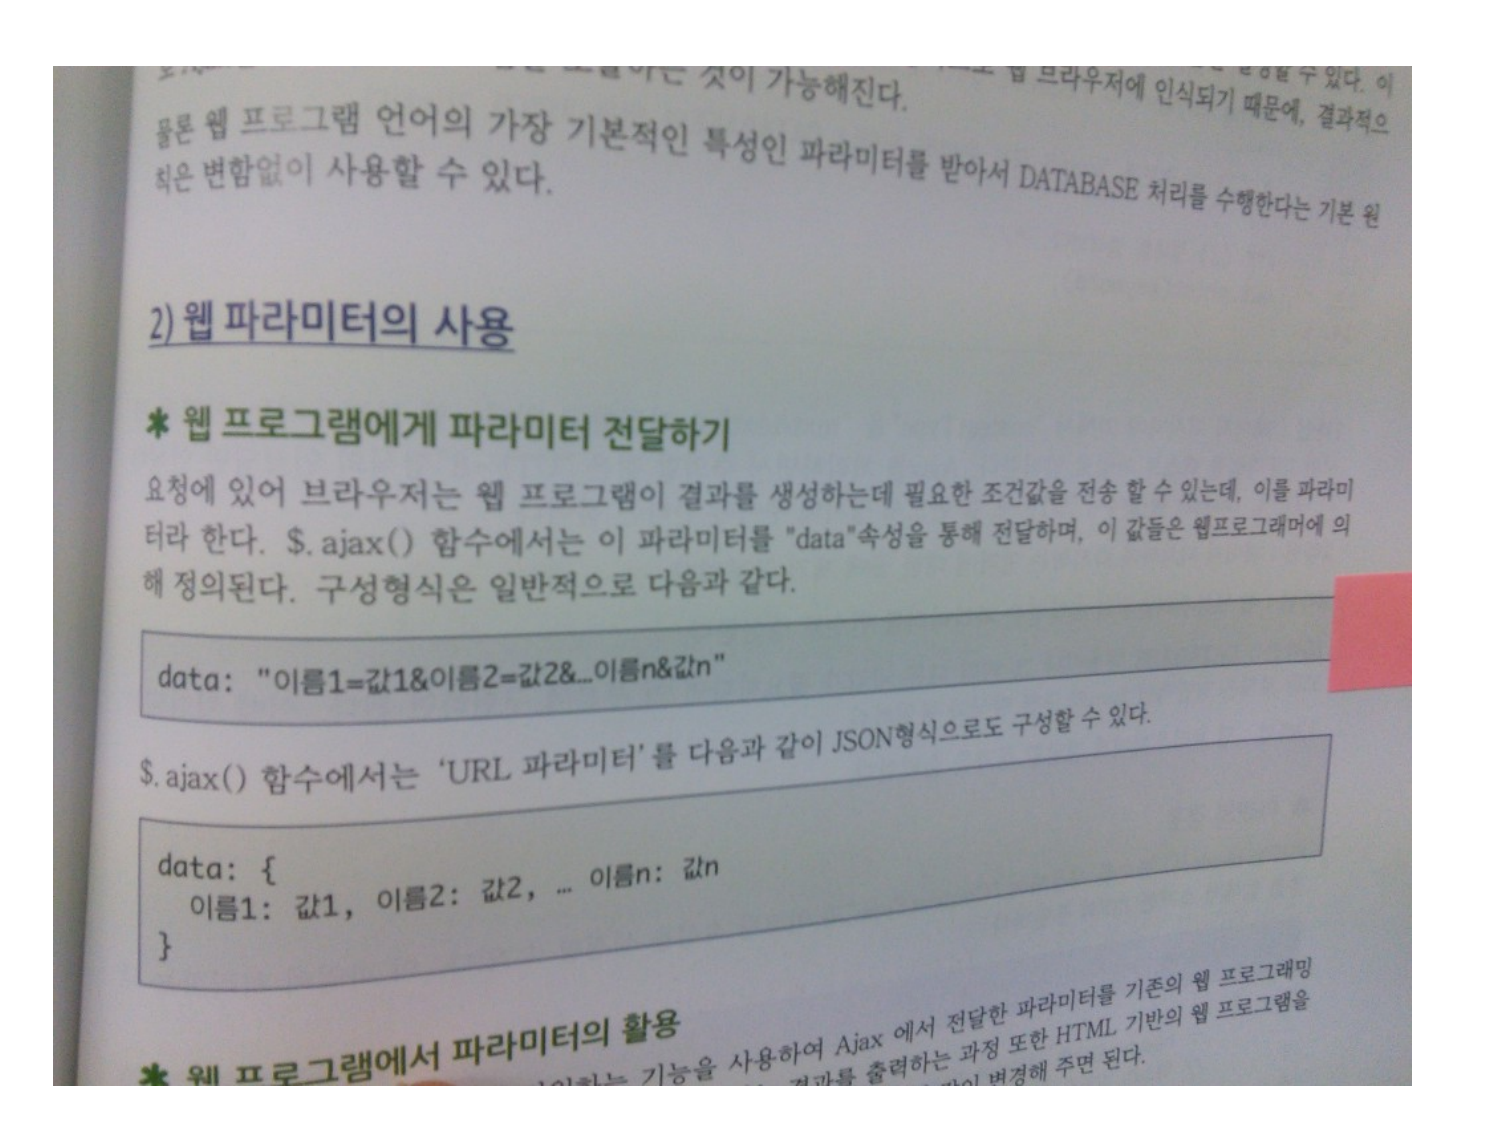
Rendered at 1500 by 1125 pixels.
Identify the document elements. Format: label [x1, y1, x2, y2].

picture [52, 66, 1412, 1086]
